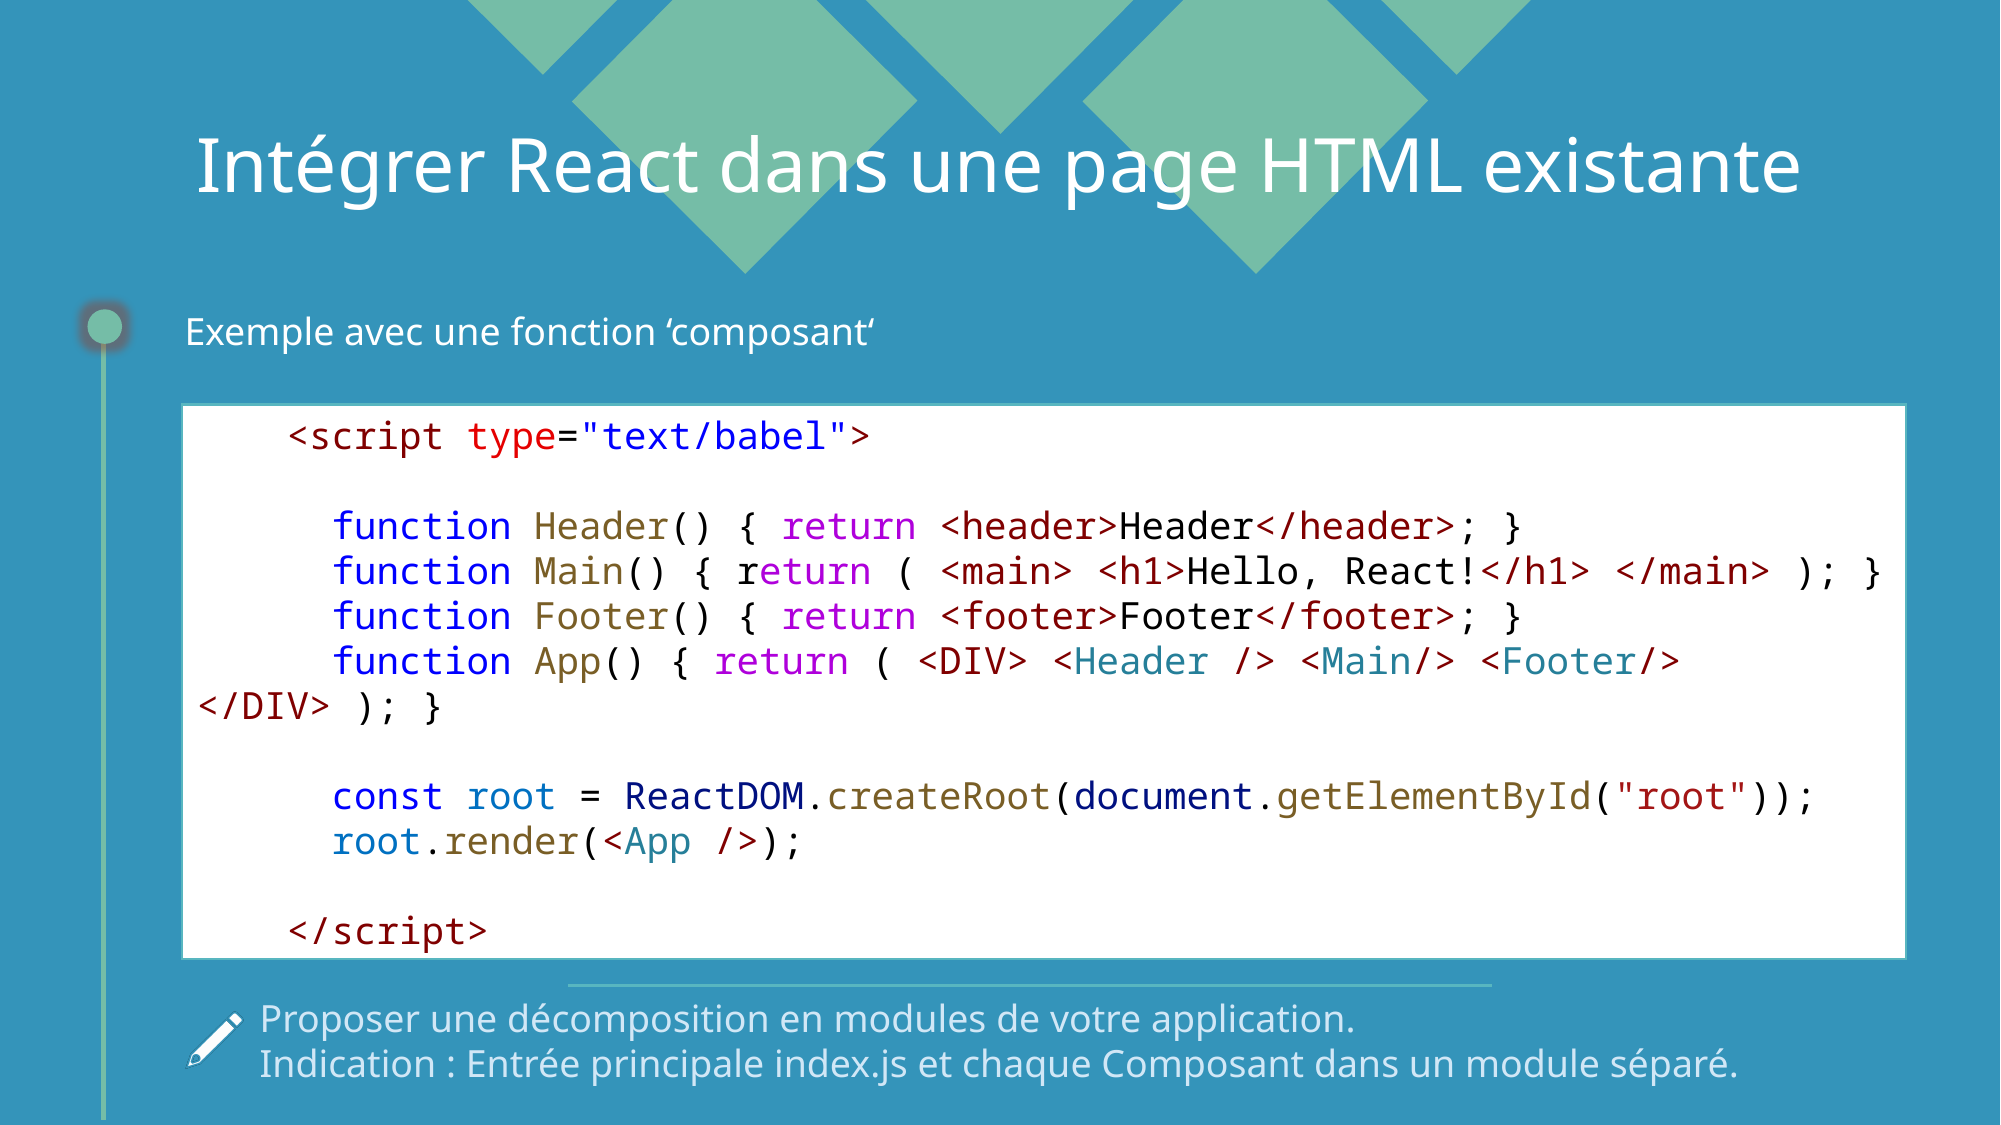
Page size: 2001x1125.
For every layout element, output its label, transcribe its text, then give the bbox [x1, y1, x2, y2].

title Intégrer React dans une page HTML existante [34, 59, 1966, 278]
picture [181, 1007, 248, 1073]
text_box Proposer une décomposition en modules de votre application. Indication : Entrée principale index.js et chaque Composant dans un module séparé. [244, 987, 1843, 1056]
text_box Exemple avec une fonction ‘composant‘ [169, 300, 1002, 380]
text_box <script type="text/babel"> function Header() { return <header>Header</header>; } function Main() { return ( <main> <h1>Hello, React!</h1> </main> ); } function Footer() { return <footer>Footer</footer>; } function App() { return ( <DIV> <Header /> <Main/> <Footer/> </DIV> ); } const root = ReactDOM.createRoot(document.getElementById("root")); root.render(<App />); </script> [181, 403, 1907, 960]
